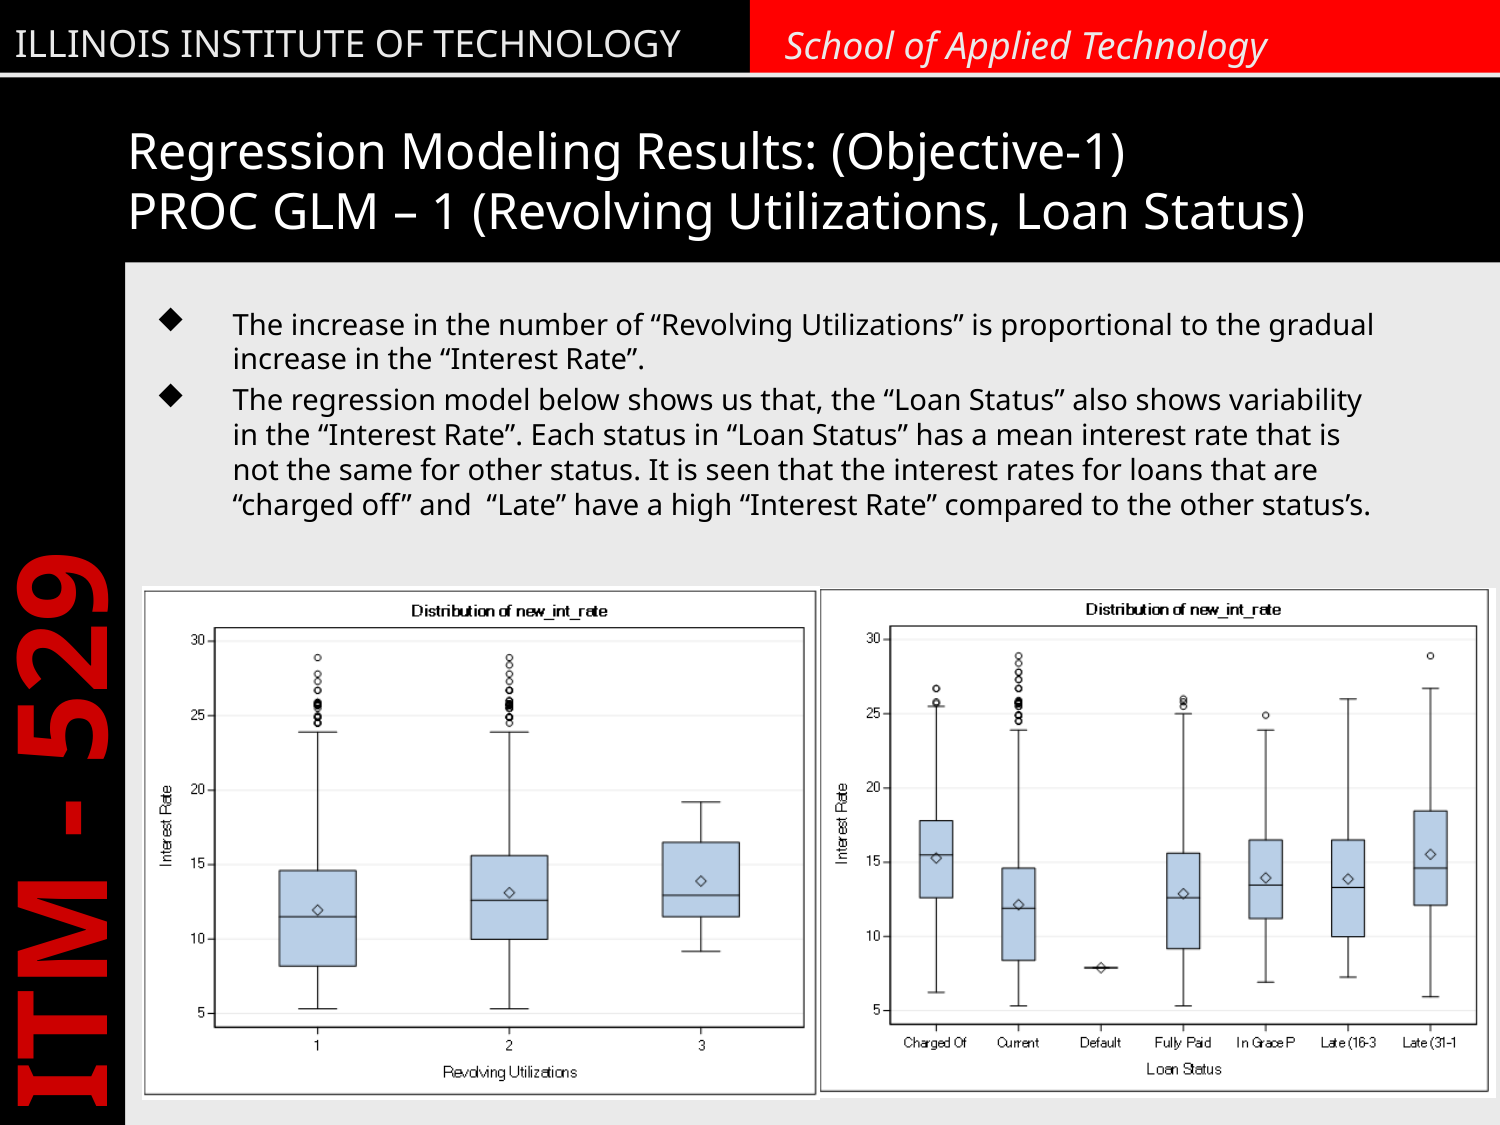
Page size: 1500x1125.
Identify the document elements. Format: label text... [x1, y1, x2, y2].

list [142, 586, 820, 1100]
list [819, 588, 1496, 1098]
title Regression Modeling Results: (Objective-1) PROC GLM – 1 (Revolving Utilizations, Loan Status) [112, 85, 1376, 274]
text_box The increase in the number of “Revolving Utilizations” is proportional to the gradual increase in the “Interest Rate”. The regression model below shows us that, the “Loan Status” also shows variability in the “Interest Rate”. Each status in “Loan Status” has a mean interest rate that is not the same for other status. It is seen that the interest rates for loans that are “charged off” and “Late” have a high “Interest Rate” compared to the other status’s. [141, 298, 1404, 575]
